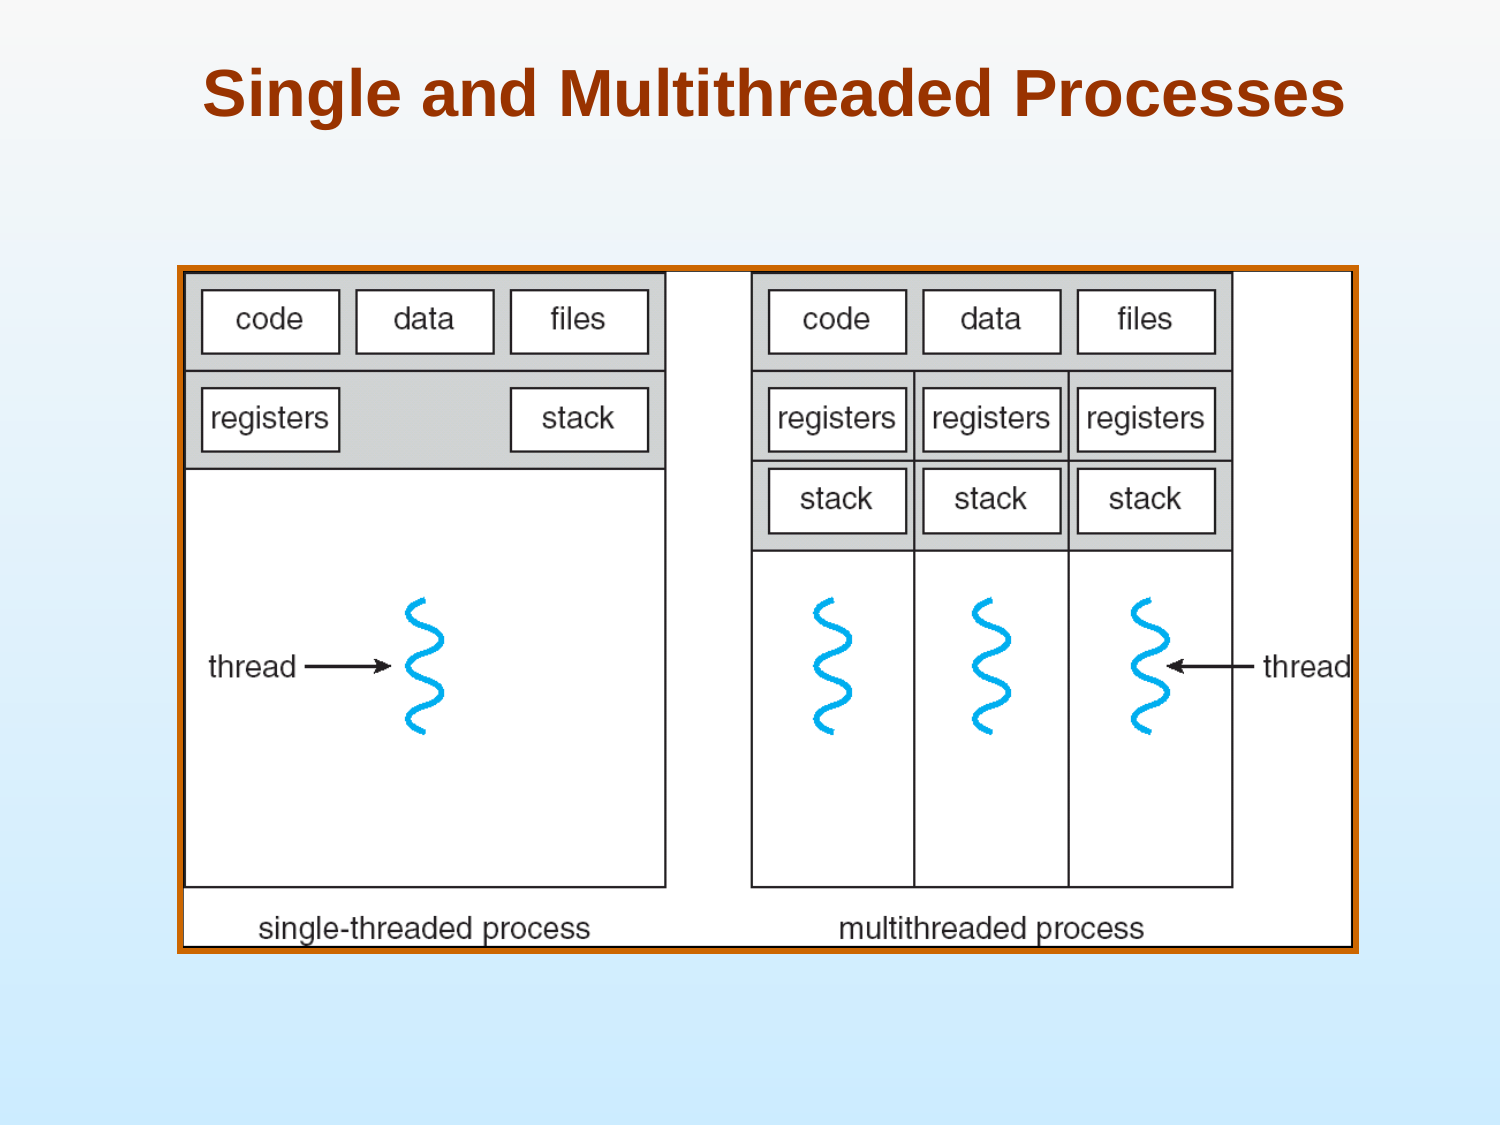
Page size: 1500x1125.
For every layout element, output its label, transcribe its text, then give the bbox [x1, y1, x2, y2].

title Single and Multithreaded Processes [112, 37, 1438, 138]
picture [182, 270, 1354, 949]
